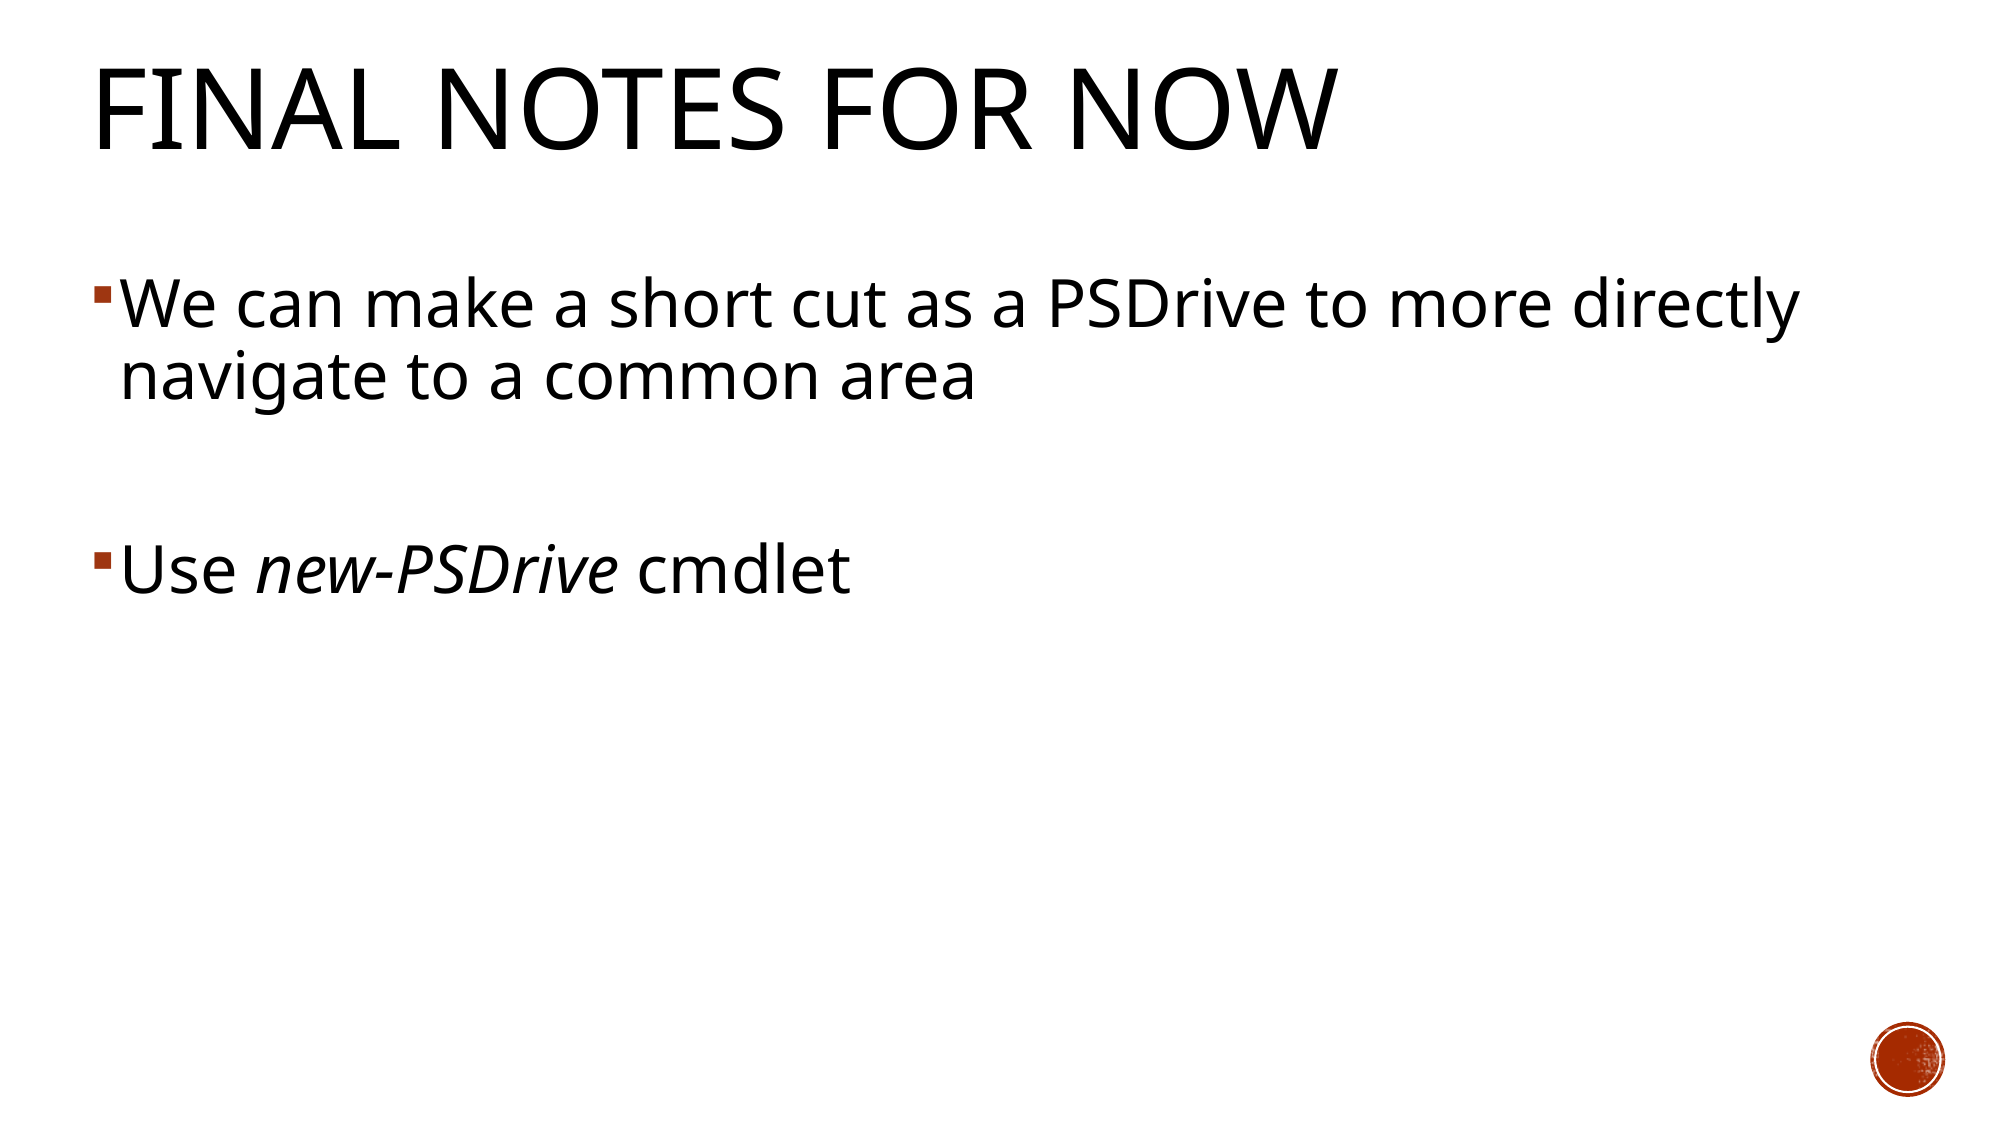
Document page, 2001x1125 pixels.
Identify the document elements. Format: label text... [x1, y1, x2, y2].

text_box We can make a short cut as a PSDrive to more directly navigate to a common area Use new-PSDrive cmdlet [75, 262, 1932, 1005]
text_box Final Notes for Now [74, 45, 1425, 233]
